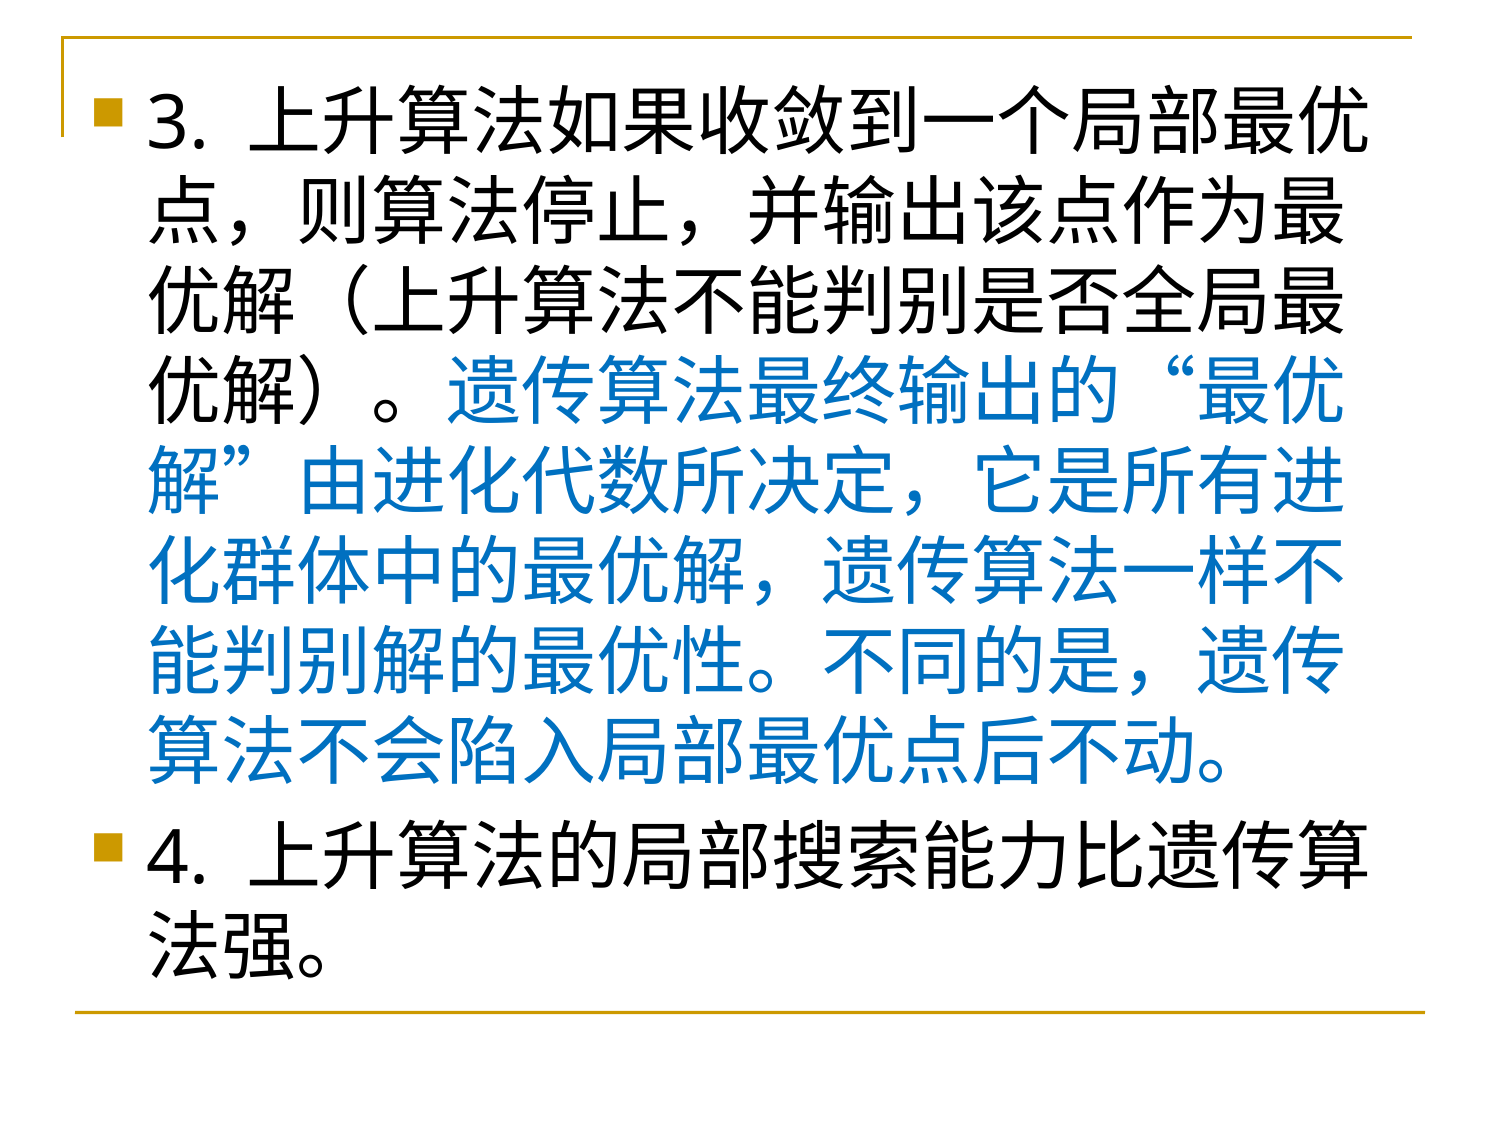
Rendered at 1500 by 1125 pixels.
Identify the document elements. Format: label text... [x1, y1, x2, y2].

list 3. 上升算法如果收敛到一个局部最优点，则算法停止，并输出该点作为最优解（上升算法不能判别是否全局最优解）。遗传算法最终输出的“最优解”由进化代数所决定，它是所有进化群体中的最优解，遗传算法一样不能判别解的最优性。不同的是，遗传算法不会陷入局部最优点后不动。 4. 上升算法的局部搜索能力比遗传算法强。 [75, 66, 1425, 1006]
